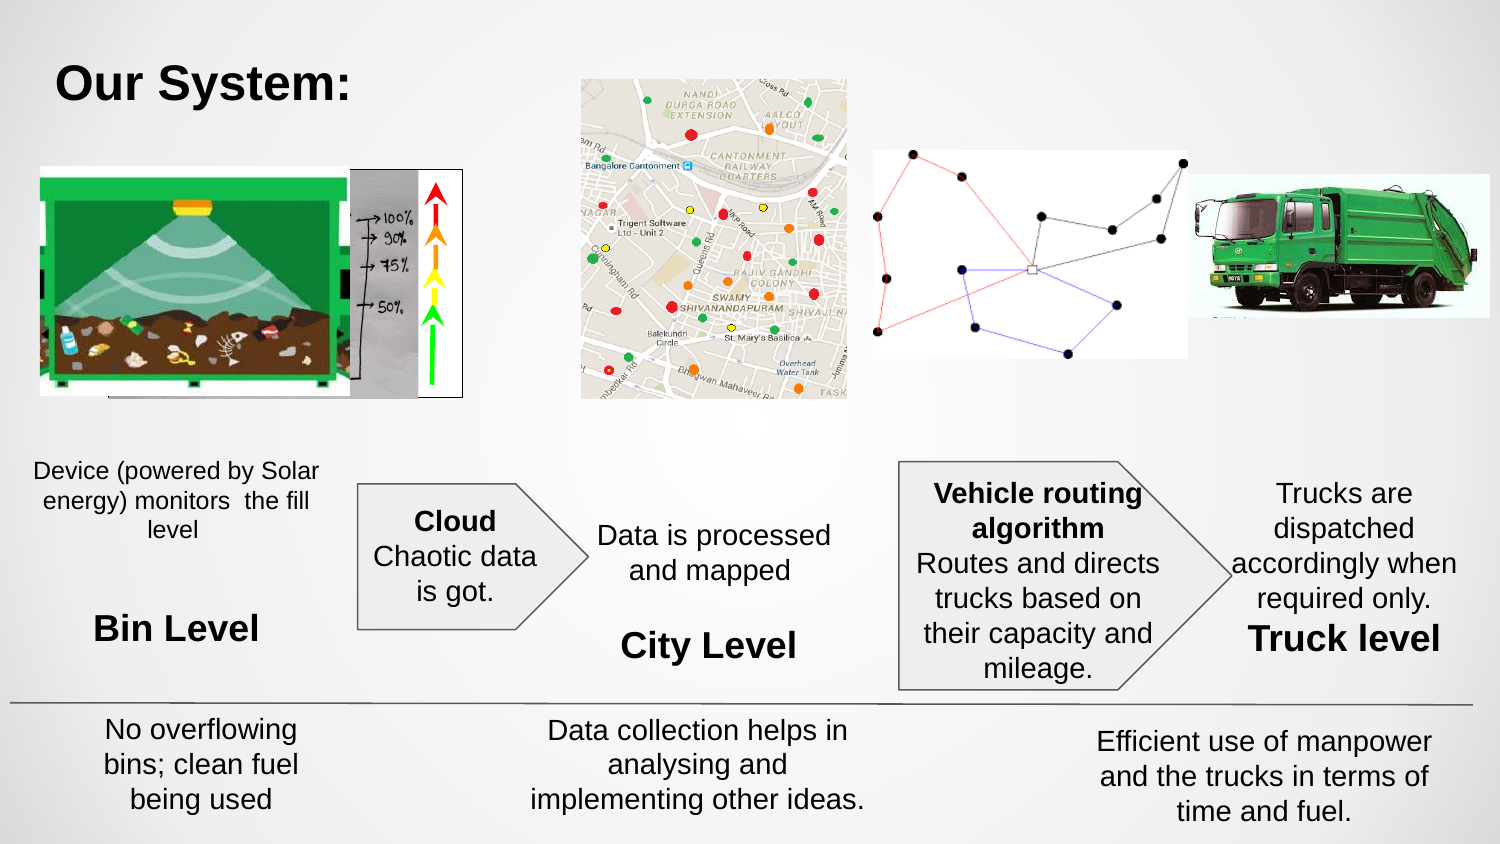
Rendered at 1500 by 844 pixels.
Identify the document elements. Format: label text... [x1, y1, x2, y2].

text_box [898, 461, 1211, 690]
text_box Efficient use of manpower and the trucks in terms of time and fuel. [1074, 723, 1455, 828]
text_box Trucks are dispatched accordingly when required only. Truck level [1211, 459, 1478, 707]
text_box Data is processed and mapped City Level [563, 501, 866, 701]
text_box [384, 169, 463, 398]
text_box Vehicle routing algorithm Routes and directs trucks based on their capacity and mileage. [900, 459, 1177, 575]
text_box Our System: [39, 35, 512, 123]
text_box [9, 702, 1474, 706]
text_box Data collection helps in analysing and implementing other ideas. [502, 714, 894, 812]
text_box Device (powered by Solar energy) monitors the fill level Bin Level [10, 439, 343, 675]
text_box [357, 483, 519, 487]
picture [0, 0, 1500, 844]
text_box No overflowing bins; clean fuel being used [59, 722, 344, 804]
text_box Cloud Chaotic data is got. [348, 487, 563, 630]
